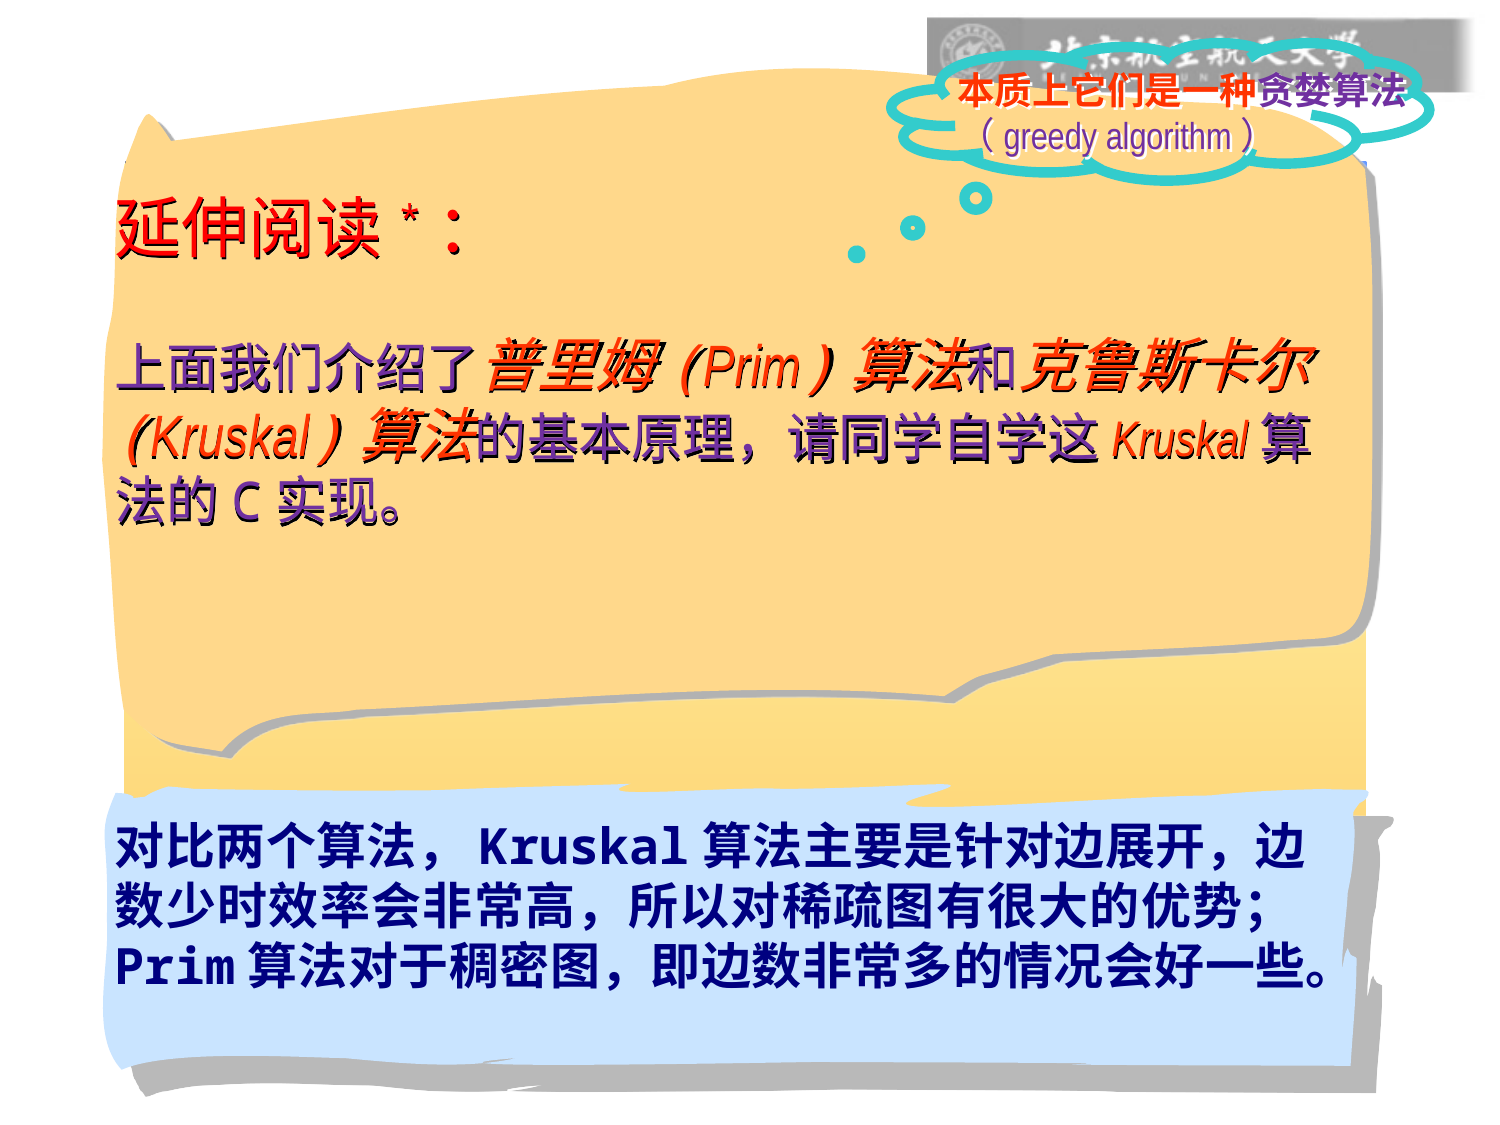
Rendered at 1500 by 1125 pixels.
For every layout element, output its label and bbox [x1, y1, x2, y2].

text_box [100, 42, 1377, 752]
text_box [891, 42, 1430, 181]
picture [927, 0, 1500, 102]
text_box [88, 774, 1377, 1071]
slide_number [1103, 1021, 1417, 1098]
